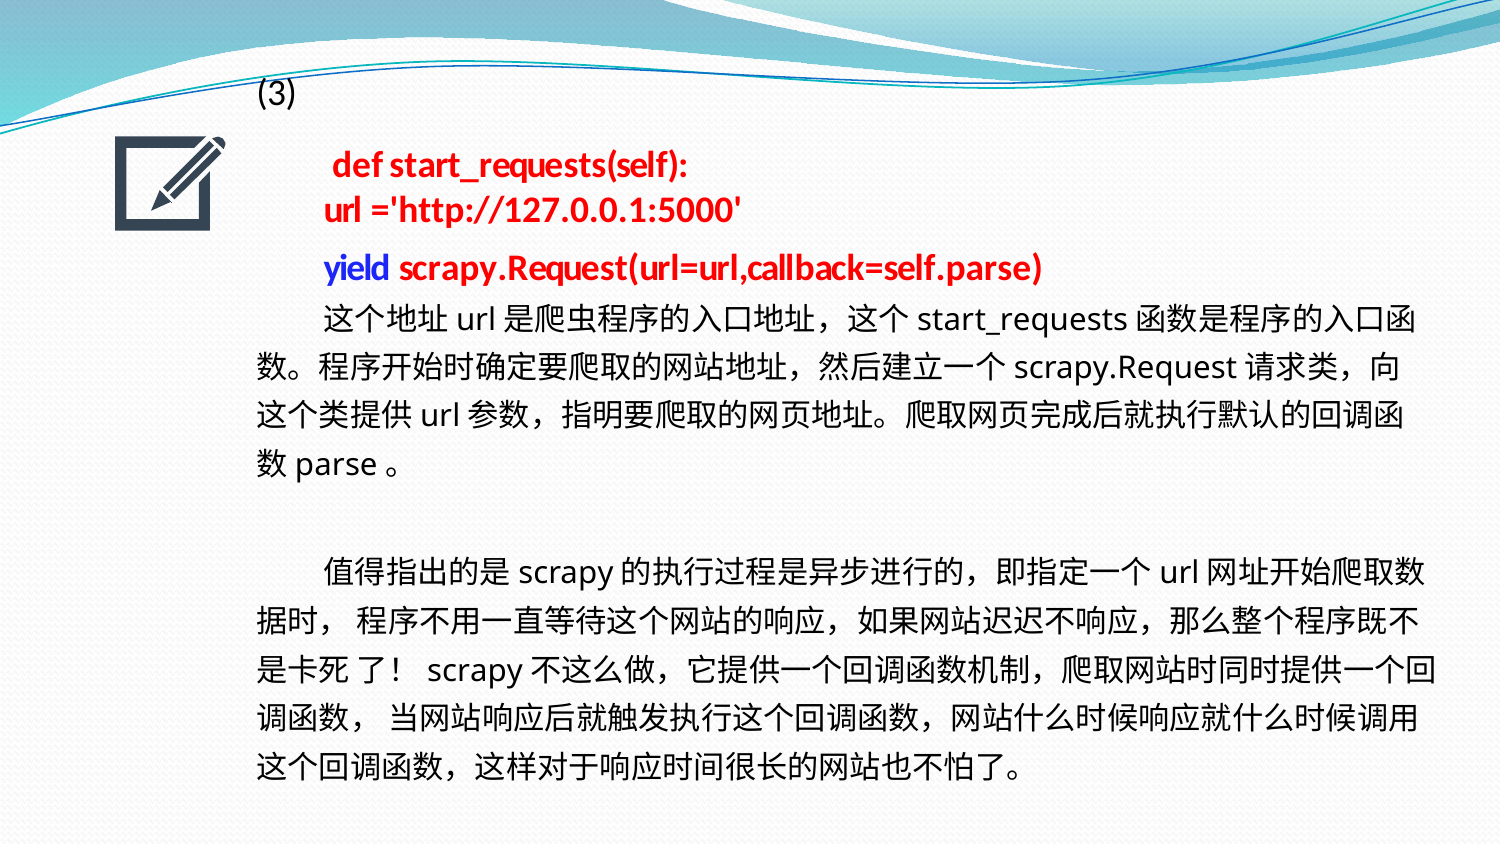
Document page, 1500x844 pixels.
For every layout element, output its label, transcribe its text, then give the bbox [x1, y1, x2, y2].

text_box [212, 136, 226, 150]
text_box [162, 140, 215, 192]
title def start_requests(self): [330, 43, 1500, 185]
text_box [150, 190, 171, 211]
text_box [169, 147, 222, 200]
text_box url ='http://127.0.0.1:5000' yield scrapy.Request(url=url,callback=self.parse) 这个地址url是爬虫程序的入口地址，这个start_requests函数是程序的入口函数。程序开始时确定要爬取的网站地址，然后建立一个scrapy.Request请求类，向这个类提供url参数，指明要爬取的网页地址。爬取网页完成后就执行默认的回调函数parse。 值得指出的是scrapy的执行过程是异步进行的，即指定一个url网址开始爬取数据时， 程序不用一直等待这个网站的响应，如果网站迟迟不响应，那么整个程序既不是卡死 了！scrapy不这么做，它提供一个回调函数机制，爬取网站时同时提供一个回调函数， 当网站响应后就触发执行这个回调函数，网站什么时候响应就什么时候调用这个回调函数，这样对于响应时间很长的网站也不怕了。 [254, 184, 1448, 785]
text_box (3) [254, 67, 300, 113]
text_box [115, 136, 210, 231]
